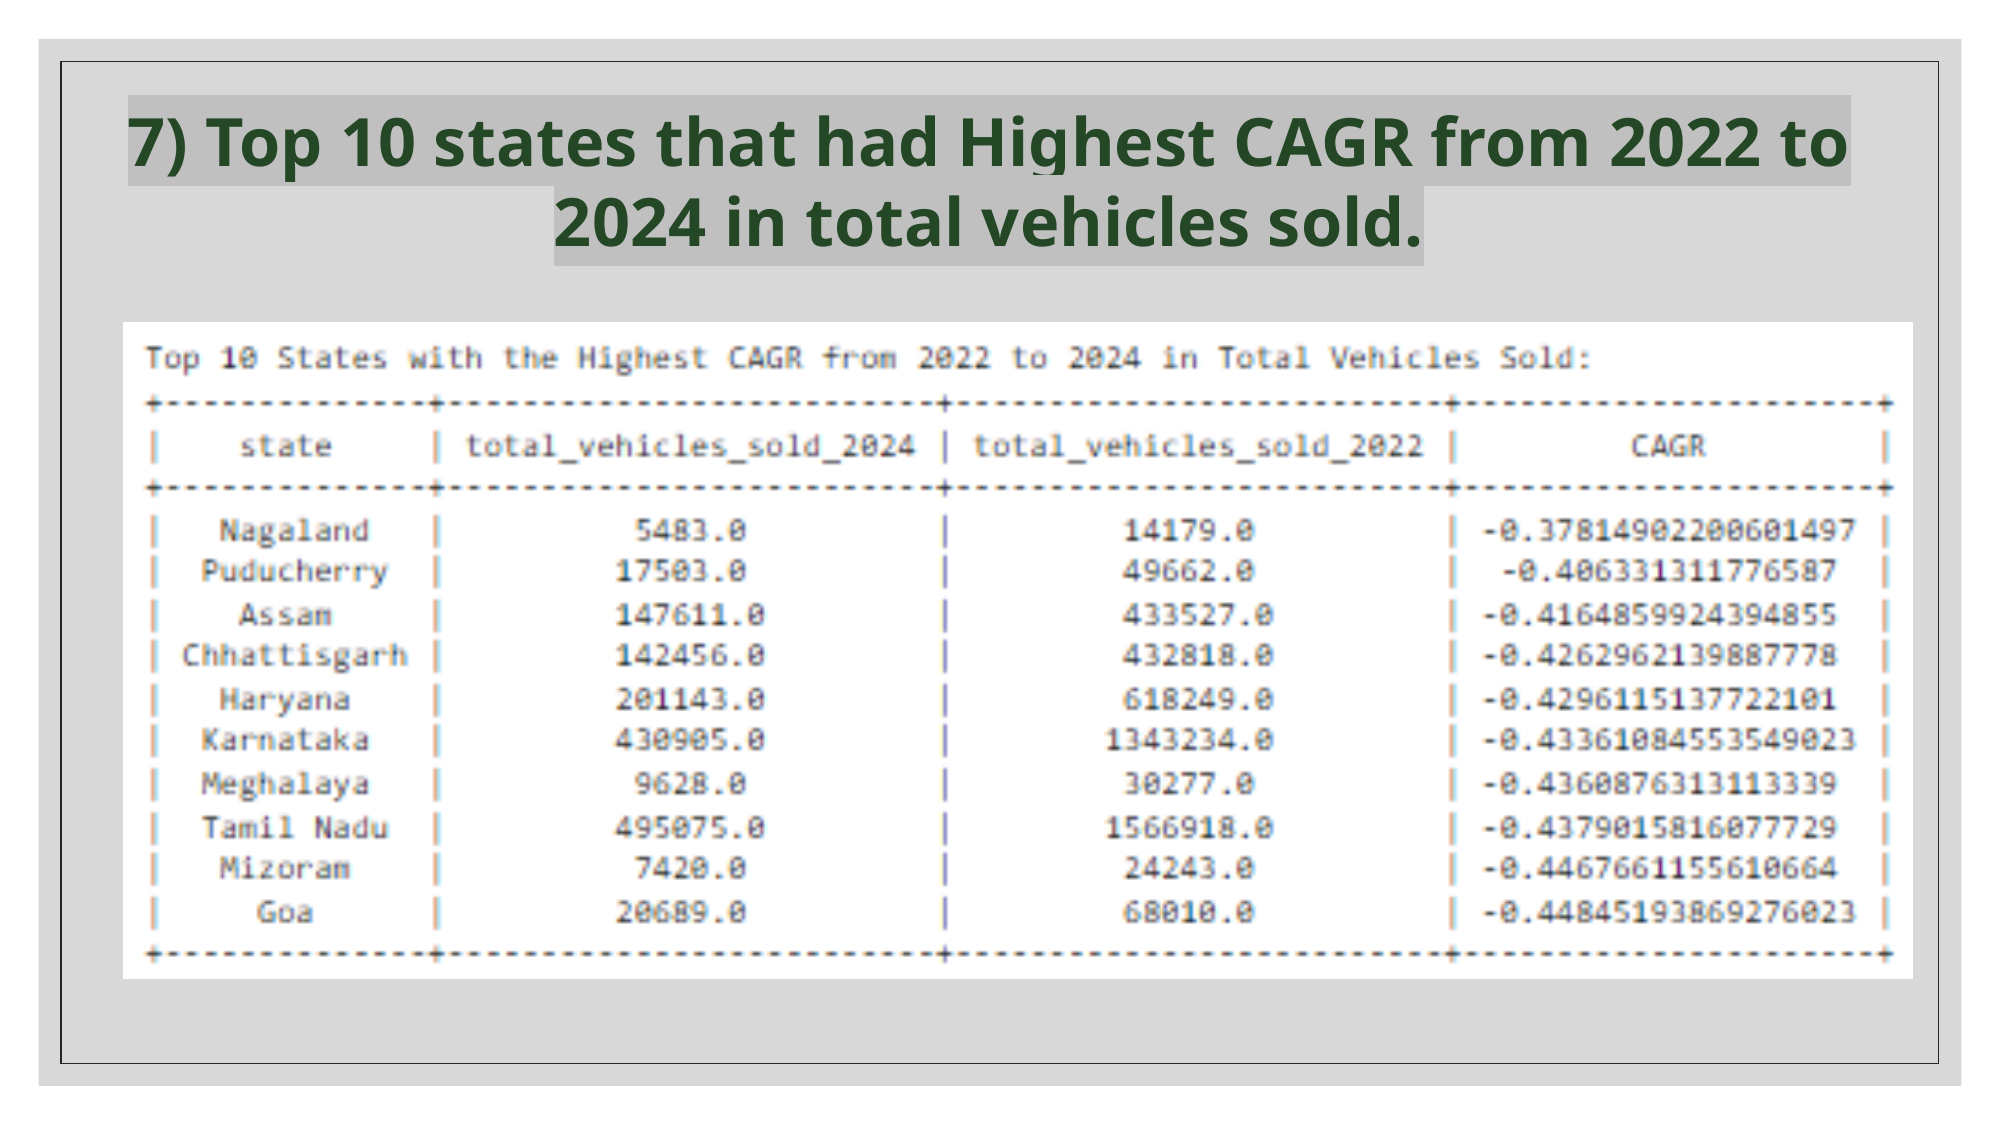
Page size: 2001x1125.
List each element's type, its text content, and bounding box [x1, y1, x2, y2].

picture [123, 322, 1913, 979]
text_box 7) Top 10 states that had Highest CAGR from 2022 to 2024 in total vehicles sold. [94, 92, 1884, 267]
